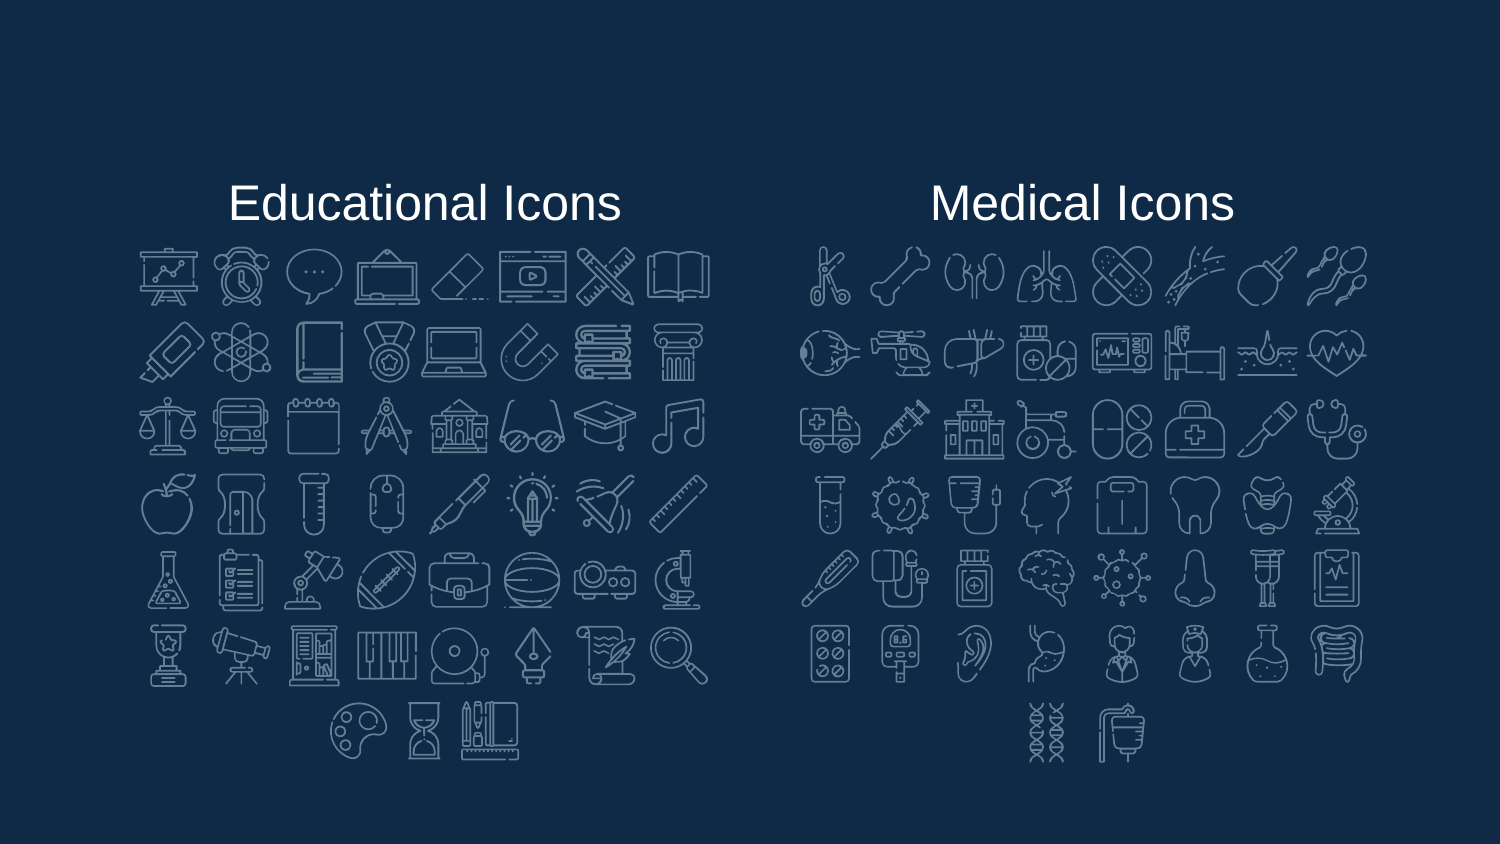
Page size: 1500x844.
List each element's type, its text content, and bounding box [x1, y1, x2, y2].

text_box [497, 322, 560, 382]
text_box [575, 474, 636, 534]
text_box [1250, 549, 1285, 607]
text_box [357, 631, 417, 680]
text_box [573, 560, 637, 600]
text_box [575, 625, 636, 686]
text_box [1164, 325, 1226, 381]
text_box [871, 549, 932, 608]
text_box [574, 400, 637, 452]
text_box [1310, 624, 1364, 683]
text_box [212, 626, 271, 685]
text_box [1237, 401, 1298, 458]
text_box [1027, 624, 1071, 683]
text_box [799, 405, 861, 454]
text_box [285, 248, 343, 305]
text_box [356, 550, 417, 610]
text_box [1092, 548, 1152, 607]
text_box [1164, 245, 1226, 307]
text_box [1313, 475, 1361, 535]
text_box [1016, 325, 1078, 382]
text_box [956, 549, 993, 608]
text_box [1306, 398, 1369, 460]
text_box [1236, 329, 1298, 377]
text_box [139, 321, 206, 384]
text_box [1237, 246, 1298, 307]
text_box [288, 625, 340, 687]
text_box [942, 252, 1007, 300]
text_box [1091, 332, 1153, 374]
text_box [146, 550, 190, 610]
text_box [503, 551, 561, 609]
text_box [354, 248, 420, 305]
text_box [1019, 475, 1073, 535]
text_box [943, 399, 1005, 460]
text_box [430, 398, 489, 454]
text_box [1241, 624, 1291, 683]
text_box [869, 246, 931, 307]
text_box [1105, 624, 1139, 683]
text_box [1169, 476, 1221, 535]
text_box [575, 324, 632, 380]
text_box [810, 624, 851, 683]
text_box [283, 550, 345, 610]
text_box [217, 473, 266, 536]
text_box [1178, 624, 1212, 683]
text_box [139, 247, 198, 306]
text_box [647, 626, 709, 685]
text_box [943, 329, 1005, 378]
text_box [1171, 549, 1218, 608]
text_box [870, 399, 931, 460]
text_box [326, 702, 389, 760]
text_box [140, 473, 197, 535]
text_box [870, 475, 931, 535]
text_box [1313, 549, 1360, 608]
text_box [369, 474, 405, 534]
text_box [814, 475, 846, 535]
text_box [407, 701, 441, 760]
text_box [431, 253, 490, 301]
text_box [429, 473, 490, 535]
text_box [139, 396, 197, 456]
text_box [218, 548, 264, 612]
text_box [575, 246, 636, 307]
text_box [295, 321, 344, 384]
text_box [647, 251, 710, 303]
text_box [1098, 702, 1146, 763]
text_box [649, 474, 708, 534]
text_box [881, 624, 920, 683]
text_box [286, 397, 340, 455]
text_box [1306, 245, 1370, 307]
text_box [1015, 399, 1077, 460]
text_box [810, 245, 852, 307]
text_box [654, 549, 701, 611]
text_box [212, 397, 269, 455]
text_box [800, 549, 860, 608]
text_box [1096, 475, 1148, 535]
text_box [514, 627, 552, 685]
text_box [499, 399, 566, 453]
text_box [1242, 476, 1292, 535]
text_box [1016, 249, 1078, 303]
text_box [298, 472, 330, 536]
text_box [956, 624, 996, 683]
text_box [1090, 245, 1155, 307]
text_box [1017, 549, 1076, 608]
title Medical Icons [797, 155, 1369, 235]
title Educational Icons [139, 155, 711, 235]
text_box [427, 627, 490, 685]
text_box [651, 398, 705, 455]
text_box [421, 326, 488, 378]
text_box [1164, 400, 1226, 459]
text_box [948, 475, 1001, 535]
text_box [428, 552, 491, 609]
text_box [653, 323, 704, 382]
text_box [870, 329, 931, 377]
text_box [1029, 702, 1064, 763]
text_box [360, 396, 413, 456]
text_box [1091, 398, 1154, 460]
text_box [212, 246, 271, 307]
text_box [460, 700, 520, 761]
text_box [498, 250, 567, 303]
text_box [149, 624, 187, 688]
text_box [506, 471, 559, 537]
text_box [1306, 329, 1367, 377]
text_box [798, 329, 861, 377]
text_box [362, 321, 417, 383]
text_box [210, 321, 274, 383]
